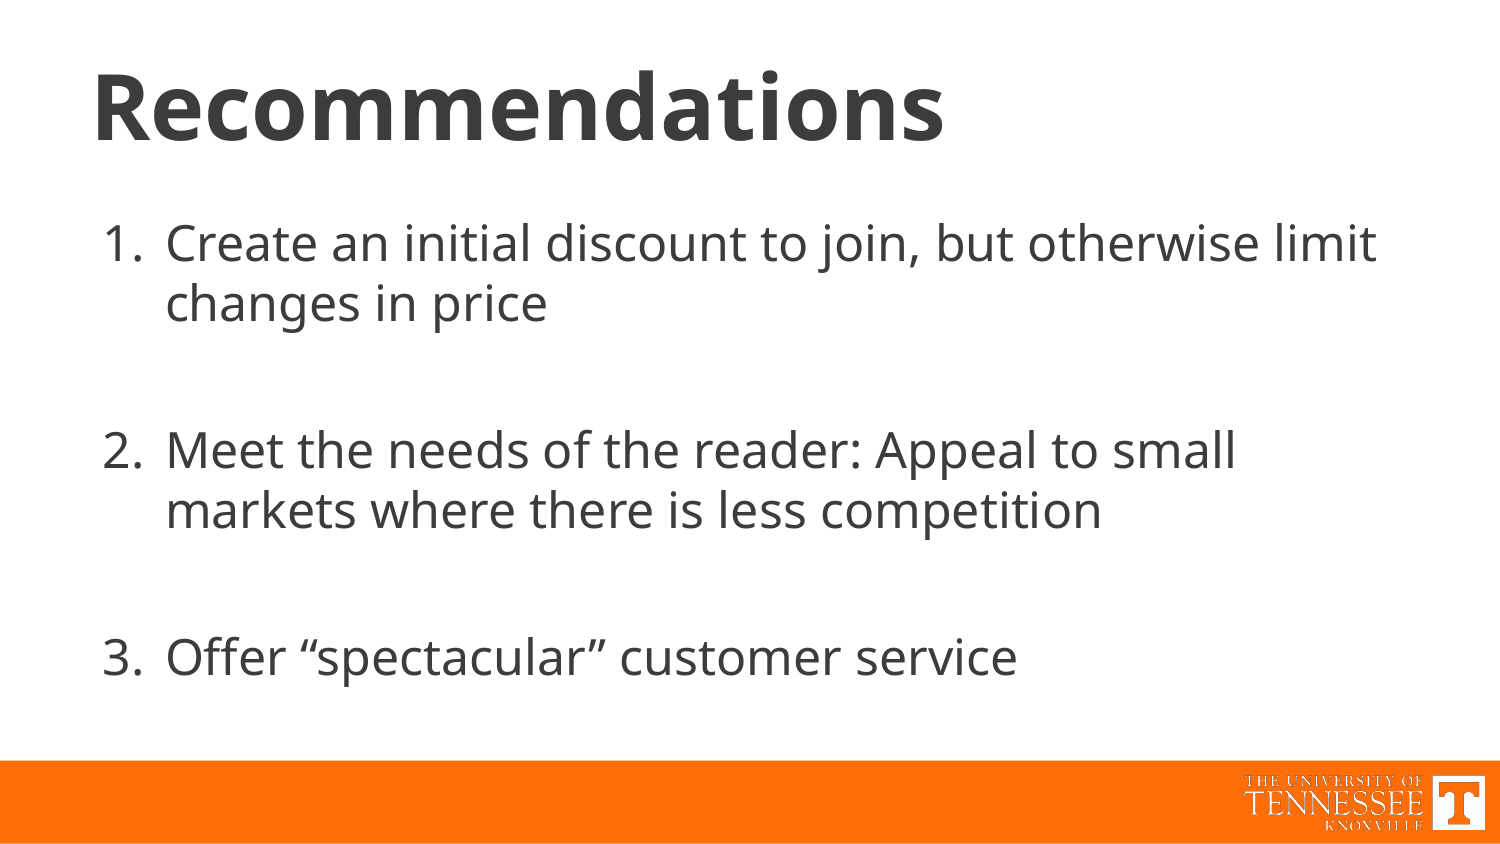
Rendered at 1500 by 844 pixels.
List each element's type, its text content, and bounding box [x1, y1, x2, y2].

picture [1244, 775, 1485, 830]
title Recommendations [75, 33, 1425, 175]
list Create an initial discount to join, but otherwise limit changes in price Meet the needs of the reader: Appeal to small markets where there is less competition Offer “spectacular” customer service [75, 196, 1425, 754]
